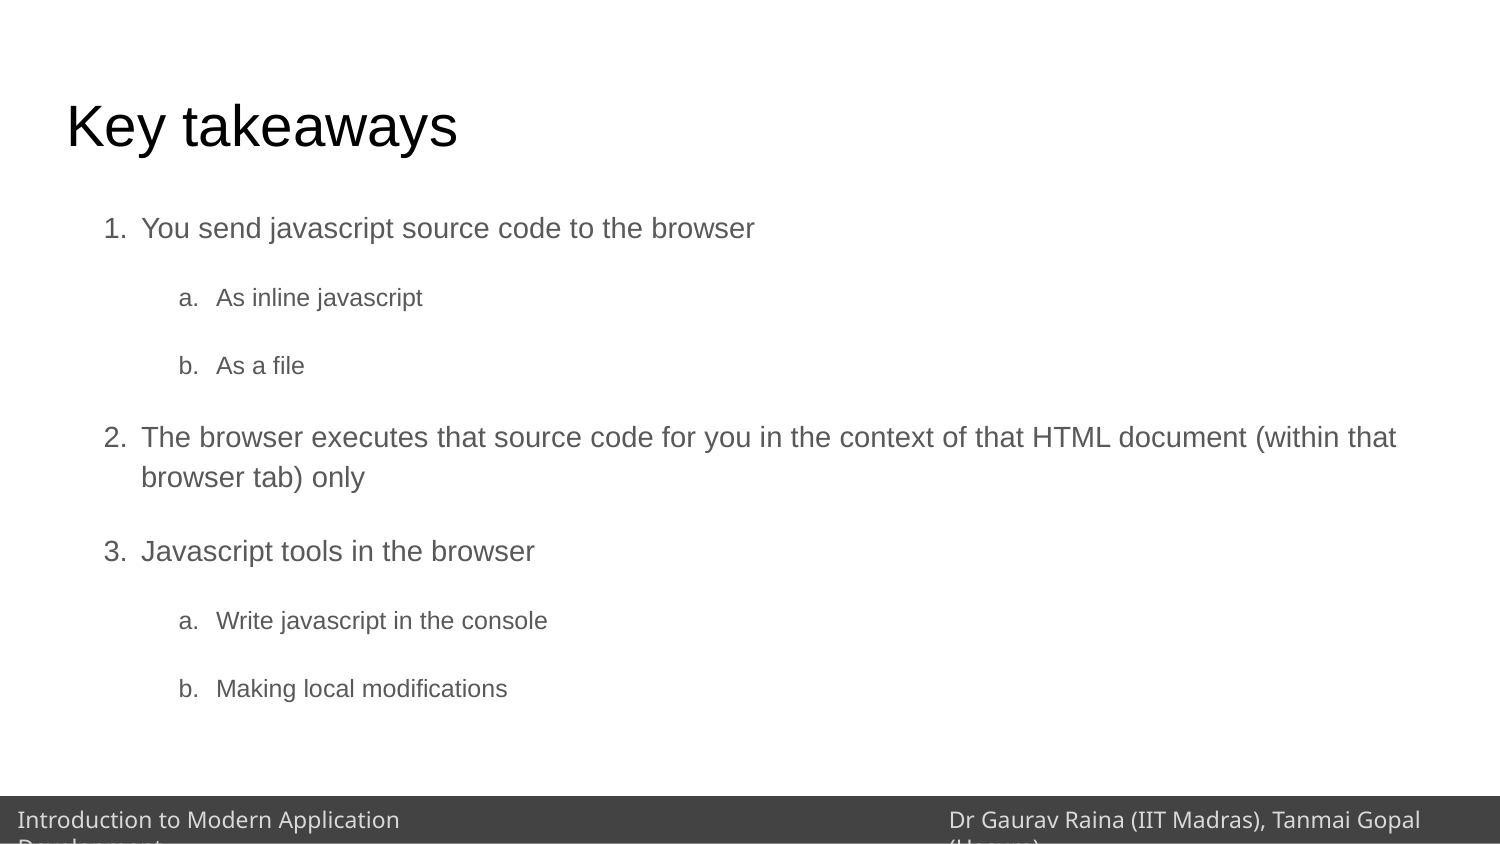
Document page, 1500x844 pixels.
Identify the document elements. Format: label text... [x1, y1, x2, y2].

title Key takeaways [51, 72, 1449, 167]
list You send javascript source code to the browser As inline javascript As a file The browser executes that source code for you in the context of that HTML document (within that browser tab) only Javascript tools in the browser Write javascript in the console Making local modifications [51, 189, 1449, 649]
